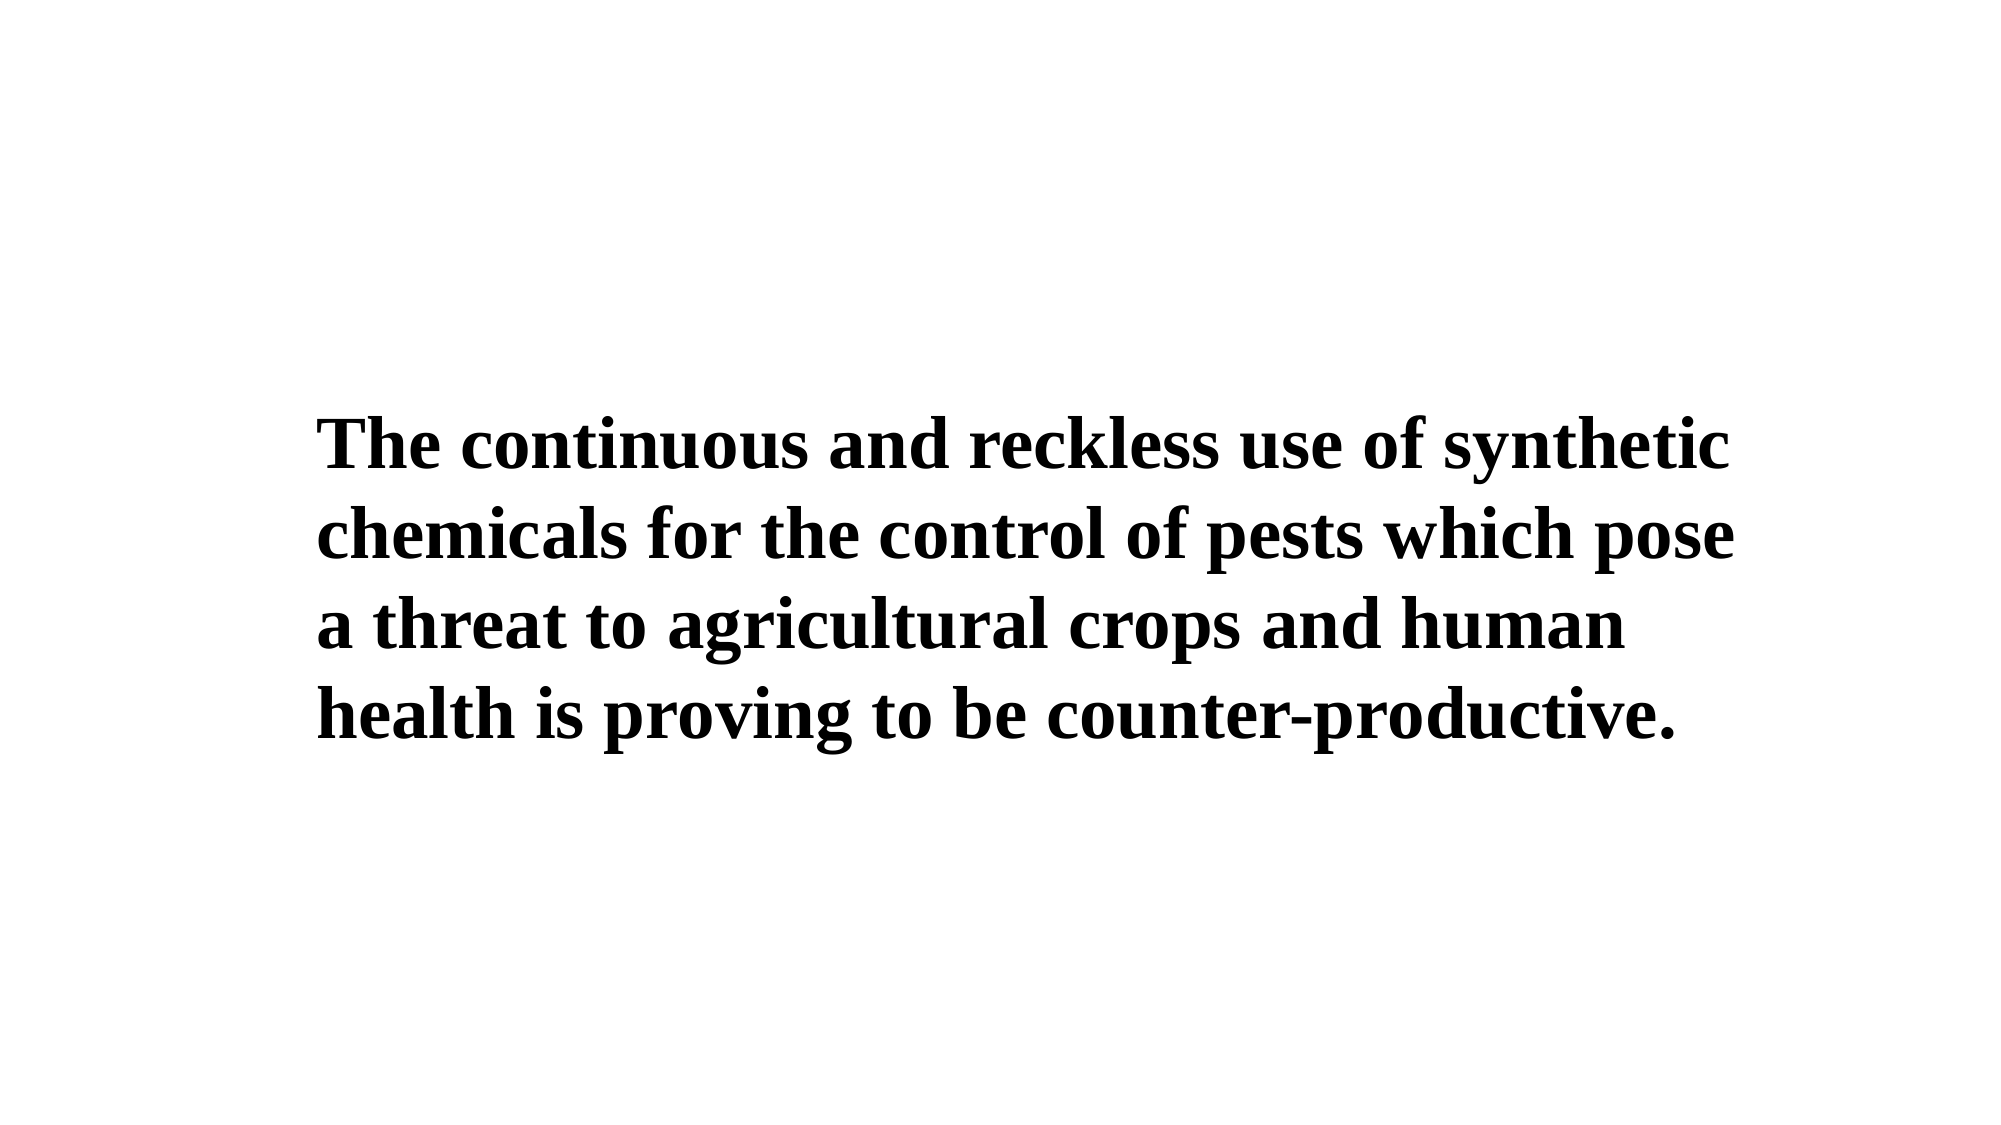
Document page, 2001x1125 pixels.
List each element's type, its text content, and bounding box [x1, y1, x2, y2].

text_box The continuous and reckless use of synthetic chemicals for the control of pests which pose a threat to agricultural crops and human health is proving to be counter-productive. [301, 386, 1765, 762]
